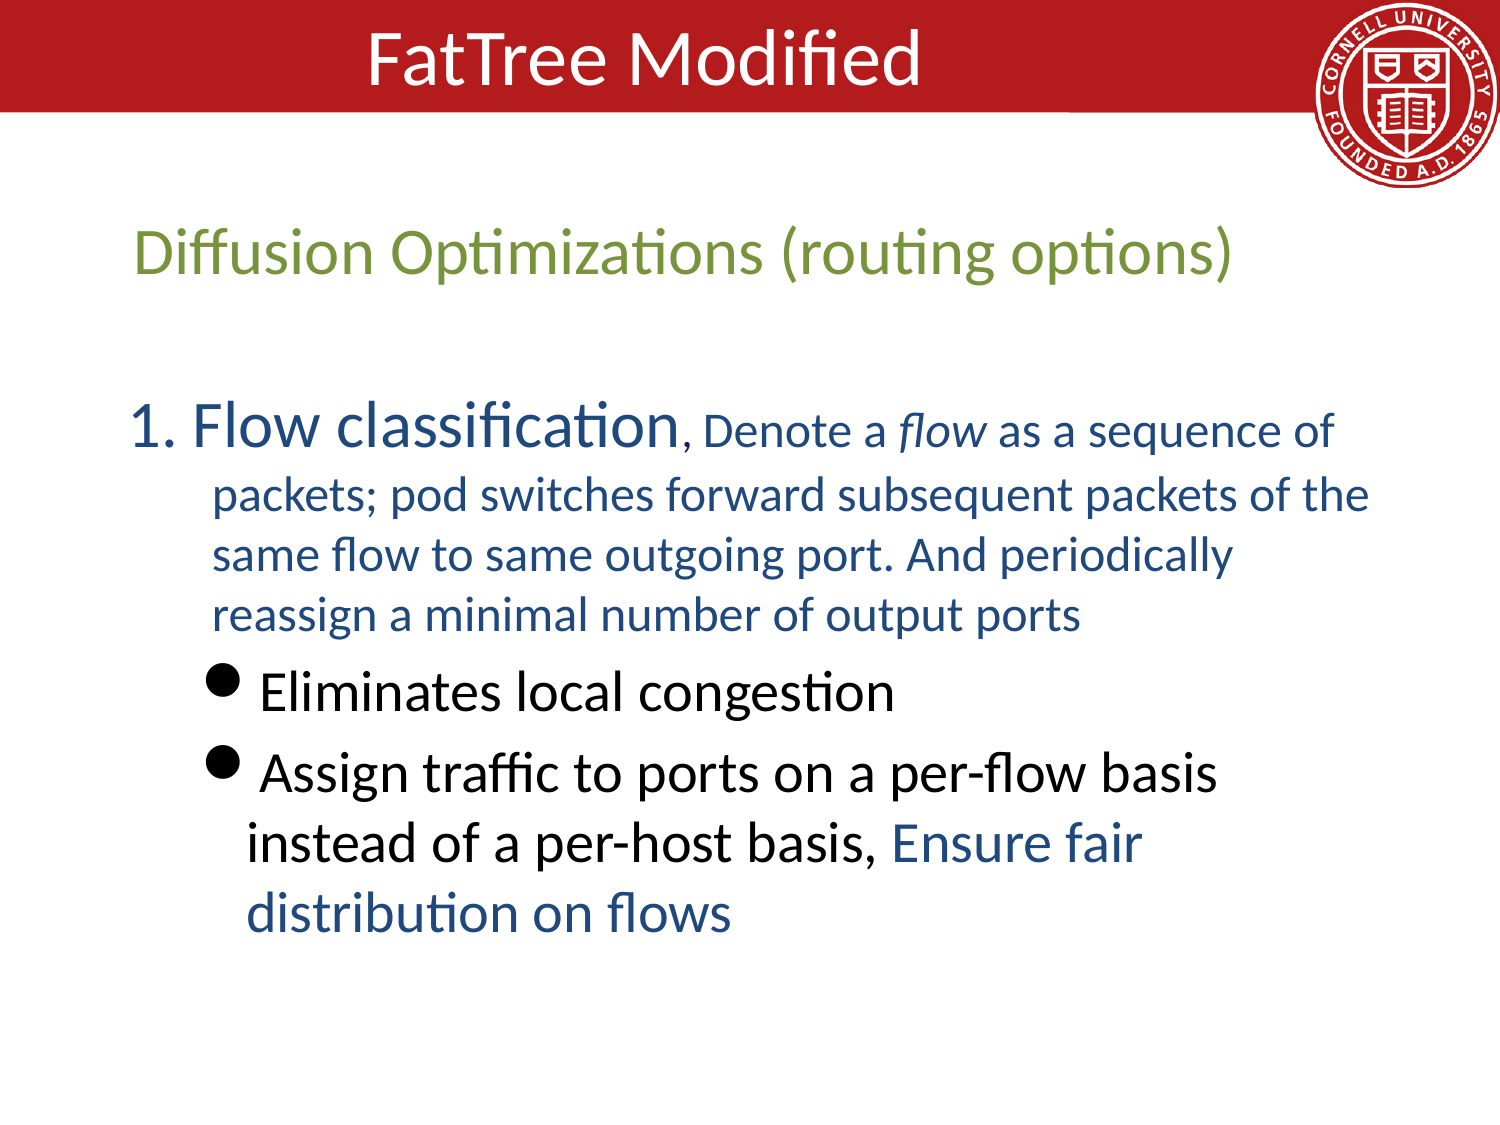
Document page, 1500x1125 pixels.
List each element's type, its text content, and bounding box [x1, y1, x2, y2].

picture [1312, 0, 1500, 188]
title FatTree Modified [0, 0, 1292, 110]
list Diffusion Optimizations (routing options) 1. Flow classification, Denote a flow as a sequence of packets; pod switches forward subsequent packets of the same flow to same outgoing port. And periodically reassign a minimal number of output ports Eliminates local congestion Assign traffic to ports on a per-flow basis instead of a per-host basis, Ensure fair distribution on flows [112, 200, 1388, 1025]
